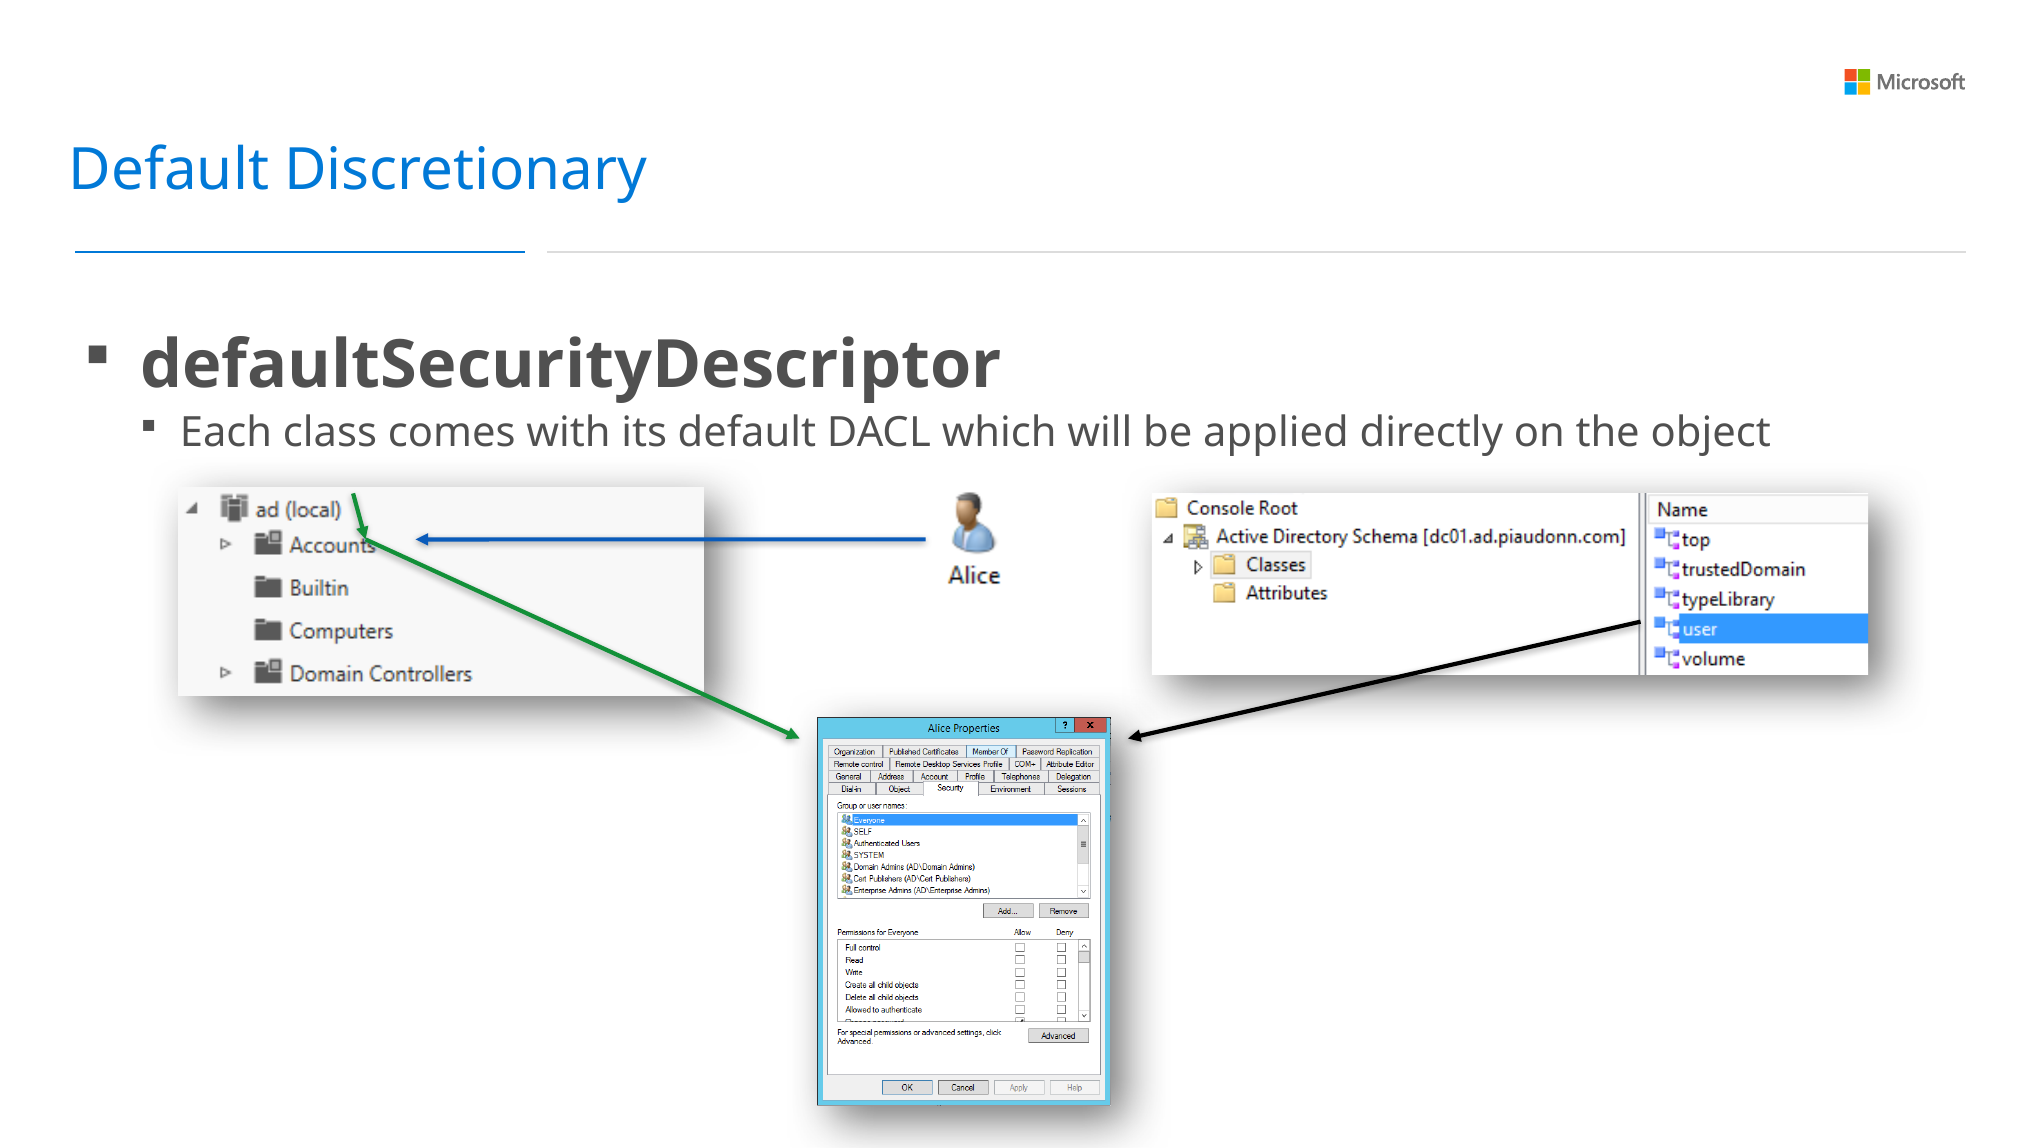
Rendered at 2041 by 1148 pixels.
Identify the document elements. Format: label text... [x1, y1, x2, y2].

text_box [365, 539, 800, 739]
picture [177, 487, 705, 696]
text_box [352, 493, 366, 540]
text_box defaultSecurityDescriptor Each class comes with its default DACL which will be applied directly on the object [60, 315, 2010, 738]
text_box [1127, 621, 1641, 739]
picture [925, 487, 1026, 592]
list Default Discretionary [45, 120, 1968, 200]
picture [817, 717, 1111, 1106]
picture [1151, 493, 1869, 675]
